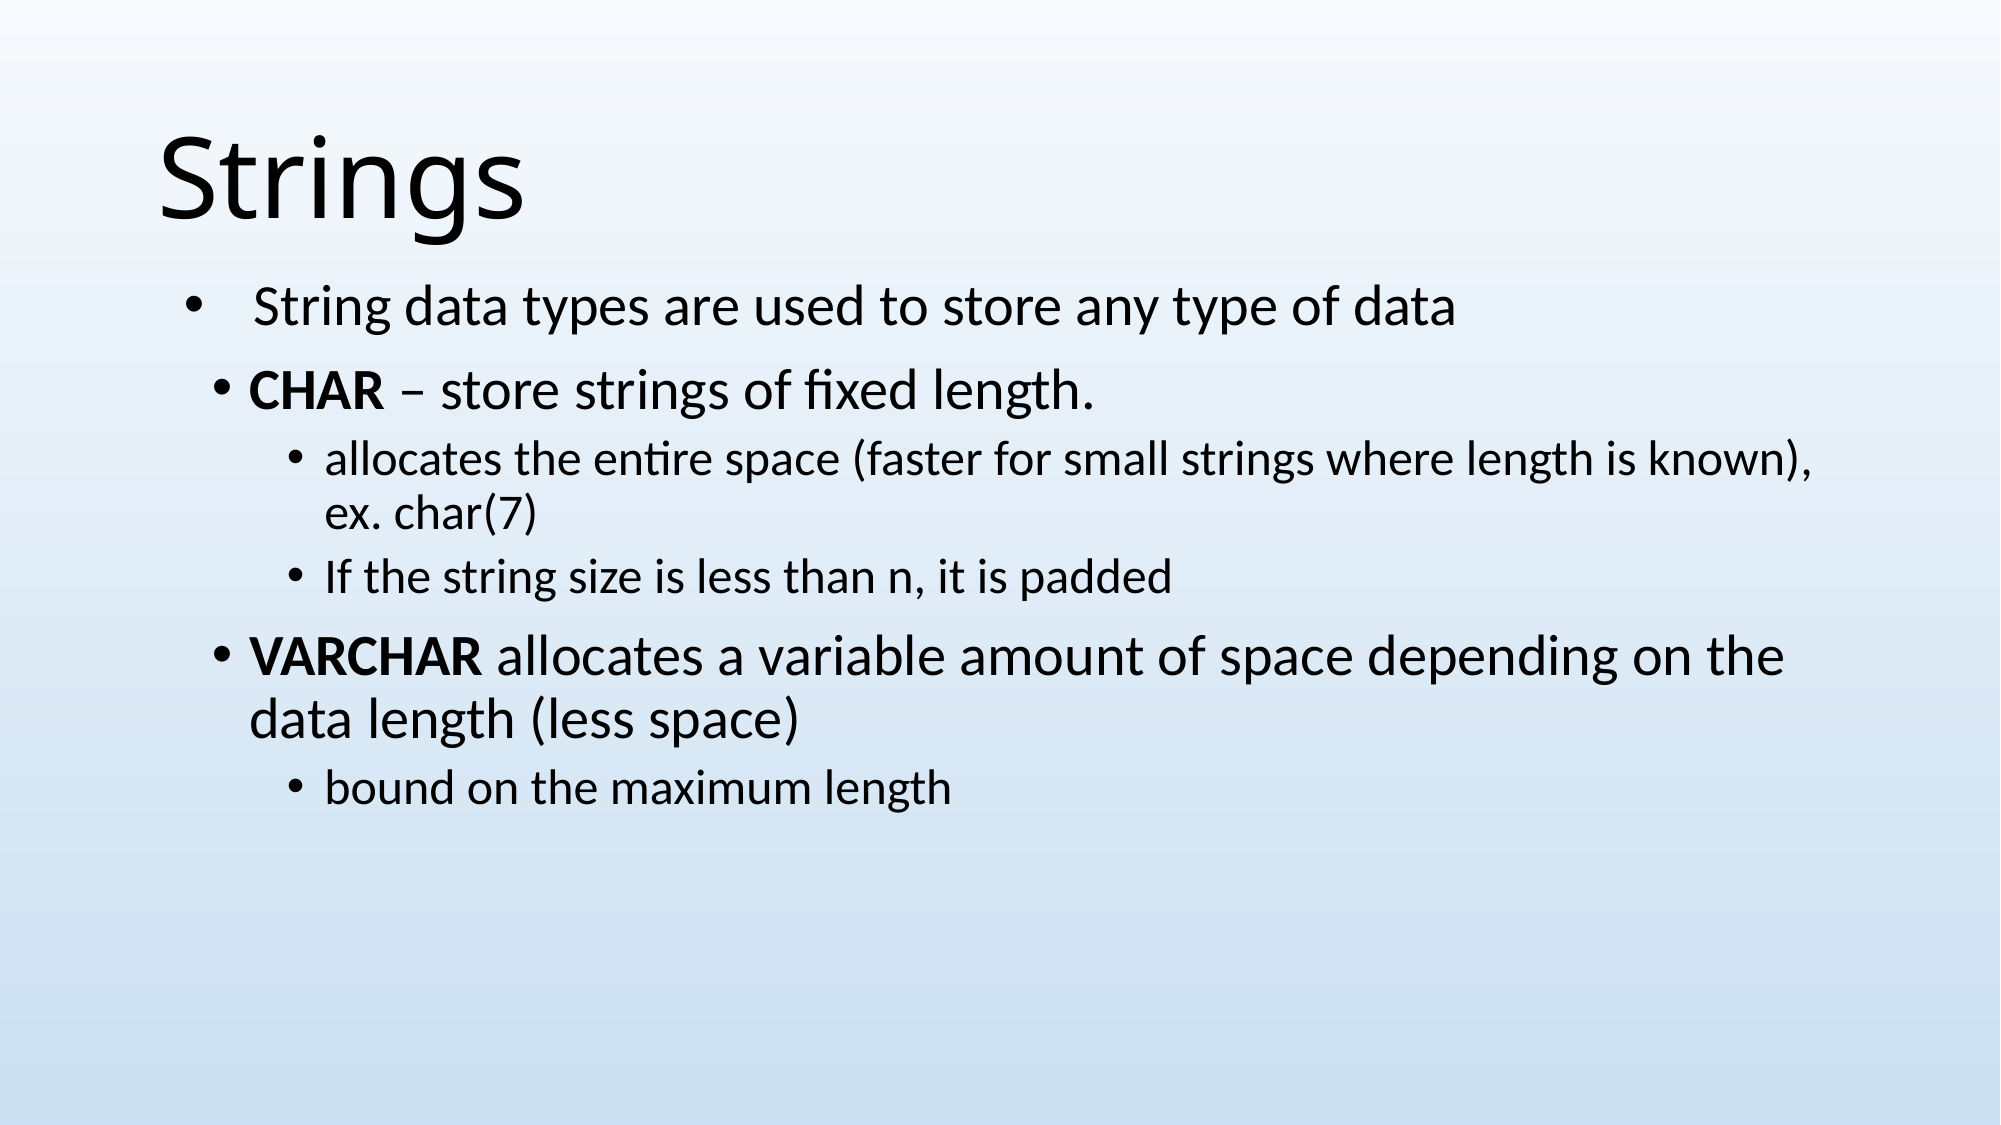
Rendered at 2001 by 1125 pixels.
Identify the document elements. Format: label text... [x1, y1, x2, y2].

list String data types are used to store any type of data CHAR – store strings of fixed length. allocates the entire space (faster for small strings where length is known), ex. char(7) If the string size is less than n, it is padded VARCHAR allocates a variable amount of space depending on the data length (less space) bound on the maximum length [142, 267, 1857, 1060]
title Strings [142, 40, 1856, 267]
